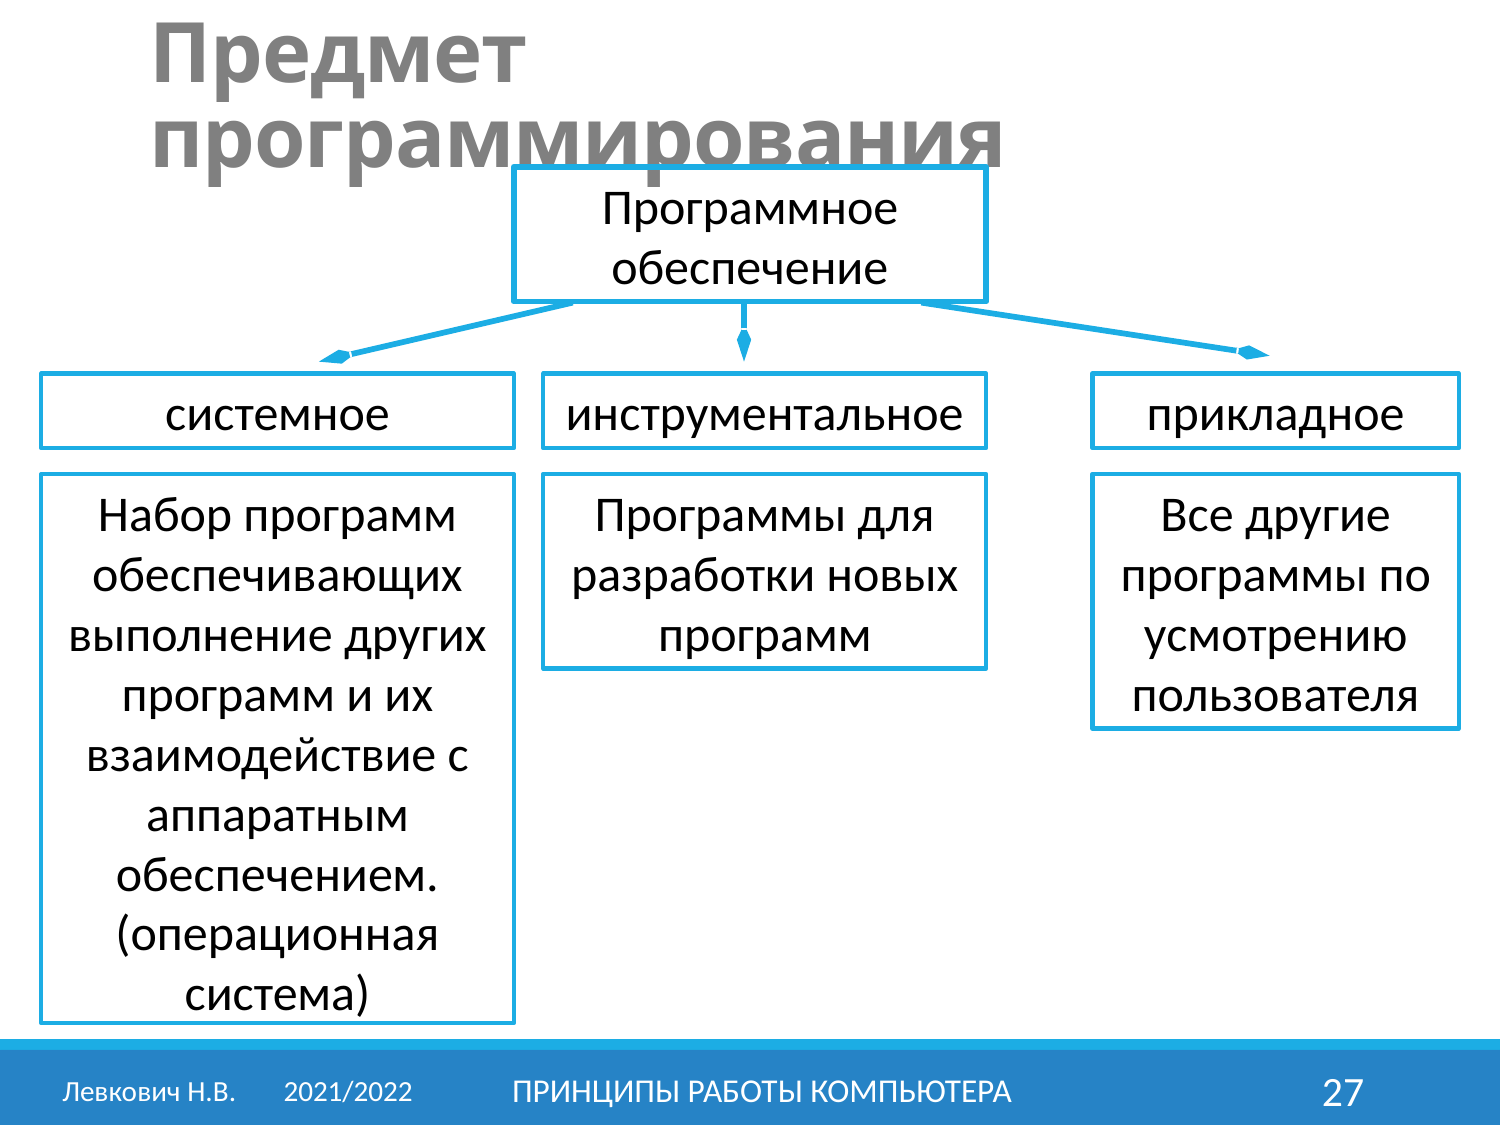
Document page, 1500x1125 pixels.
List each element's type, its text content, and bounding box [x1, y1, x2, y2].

footer принципы работы компьютера [453, 1059, 1072, 1120]
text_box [920, 302, 1271, 357]
text_box Предмет программирования [135, 39, 1373, 160]
text_box прикладное [1092, 373, 1459, 449]
slide_number 27 [1218, 1059, 1380, 1120]
text_box инструментальное [543, 373, 987, 449]
text_box системное [41, 373, 514, 449]
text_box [318, 302, 574, 363]
slide_number Левкович Н.В. 2021/2022 [47, 1059, 440, 1120]
text_box Набор программ обеспечивающих выполнение других программ и их взаимодействие с аппаратным обеспечением. [41, 473, 514, 893]
text_box (операционная система) [41, 893, 514, 1028]
text_box Все другие программы по усмотрению пользователя [1092, 473, 1459, 729]
text_box Программное обеспечение [513, 166, 987, 302]
text_box Программы для разработки новых программ [543, 473, 987, 669]
